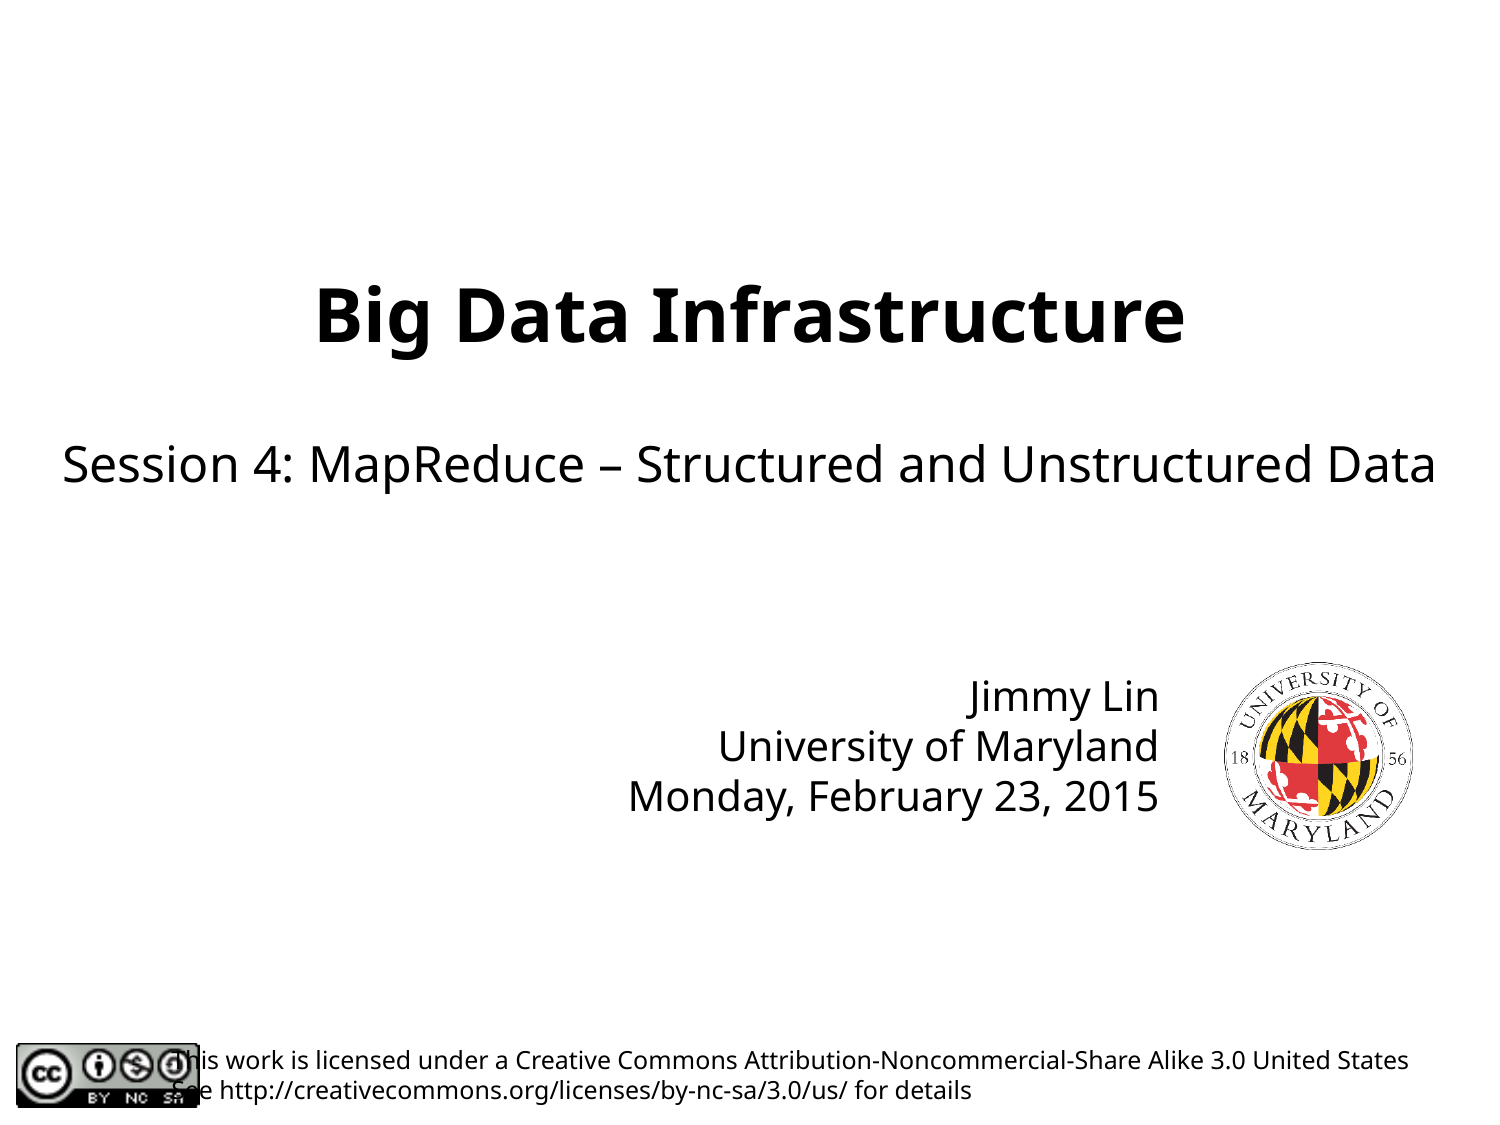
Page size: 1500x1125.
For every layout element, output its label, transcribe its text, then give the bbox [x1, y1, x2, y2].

picture [1224, 662, 1413, 851]
text_box Jimmy Lin University of Maryland Monday, February 23, 2015 [537, 662, 1175, 850]
text_box Session 4: MapReduce – Structured and Unstructured Data [12, 387, 1488, 538]
text_box This work is licensed under a Creative Commons Attribution-Noncommercial-Share Alike 3.0 United States See http://creativecommons.org/licenses/by-nc-sa/3.0/us/ for details [156, 1037, 1426, 1113]
text_box Big Data Infrastructure [12, 199, 1488, 387]
picture [16, 1042, 201, 1108]
